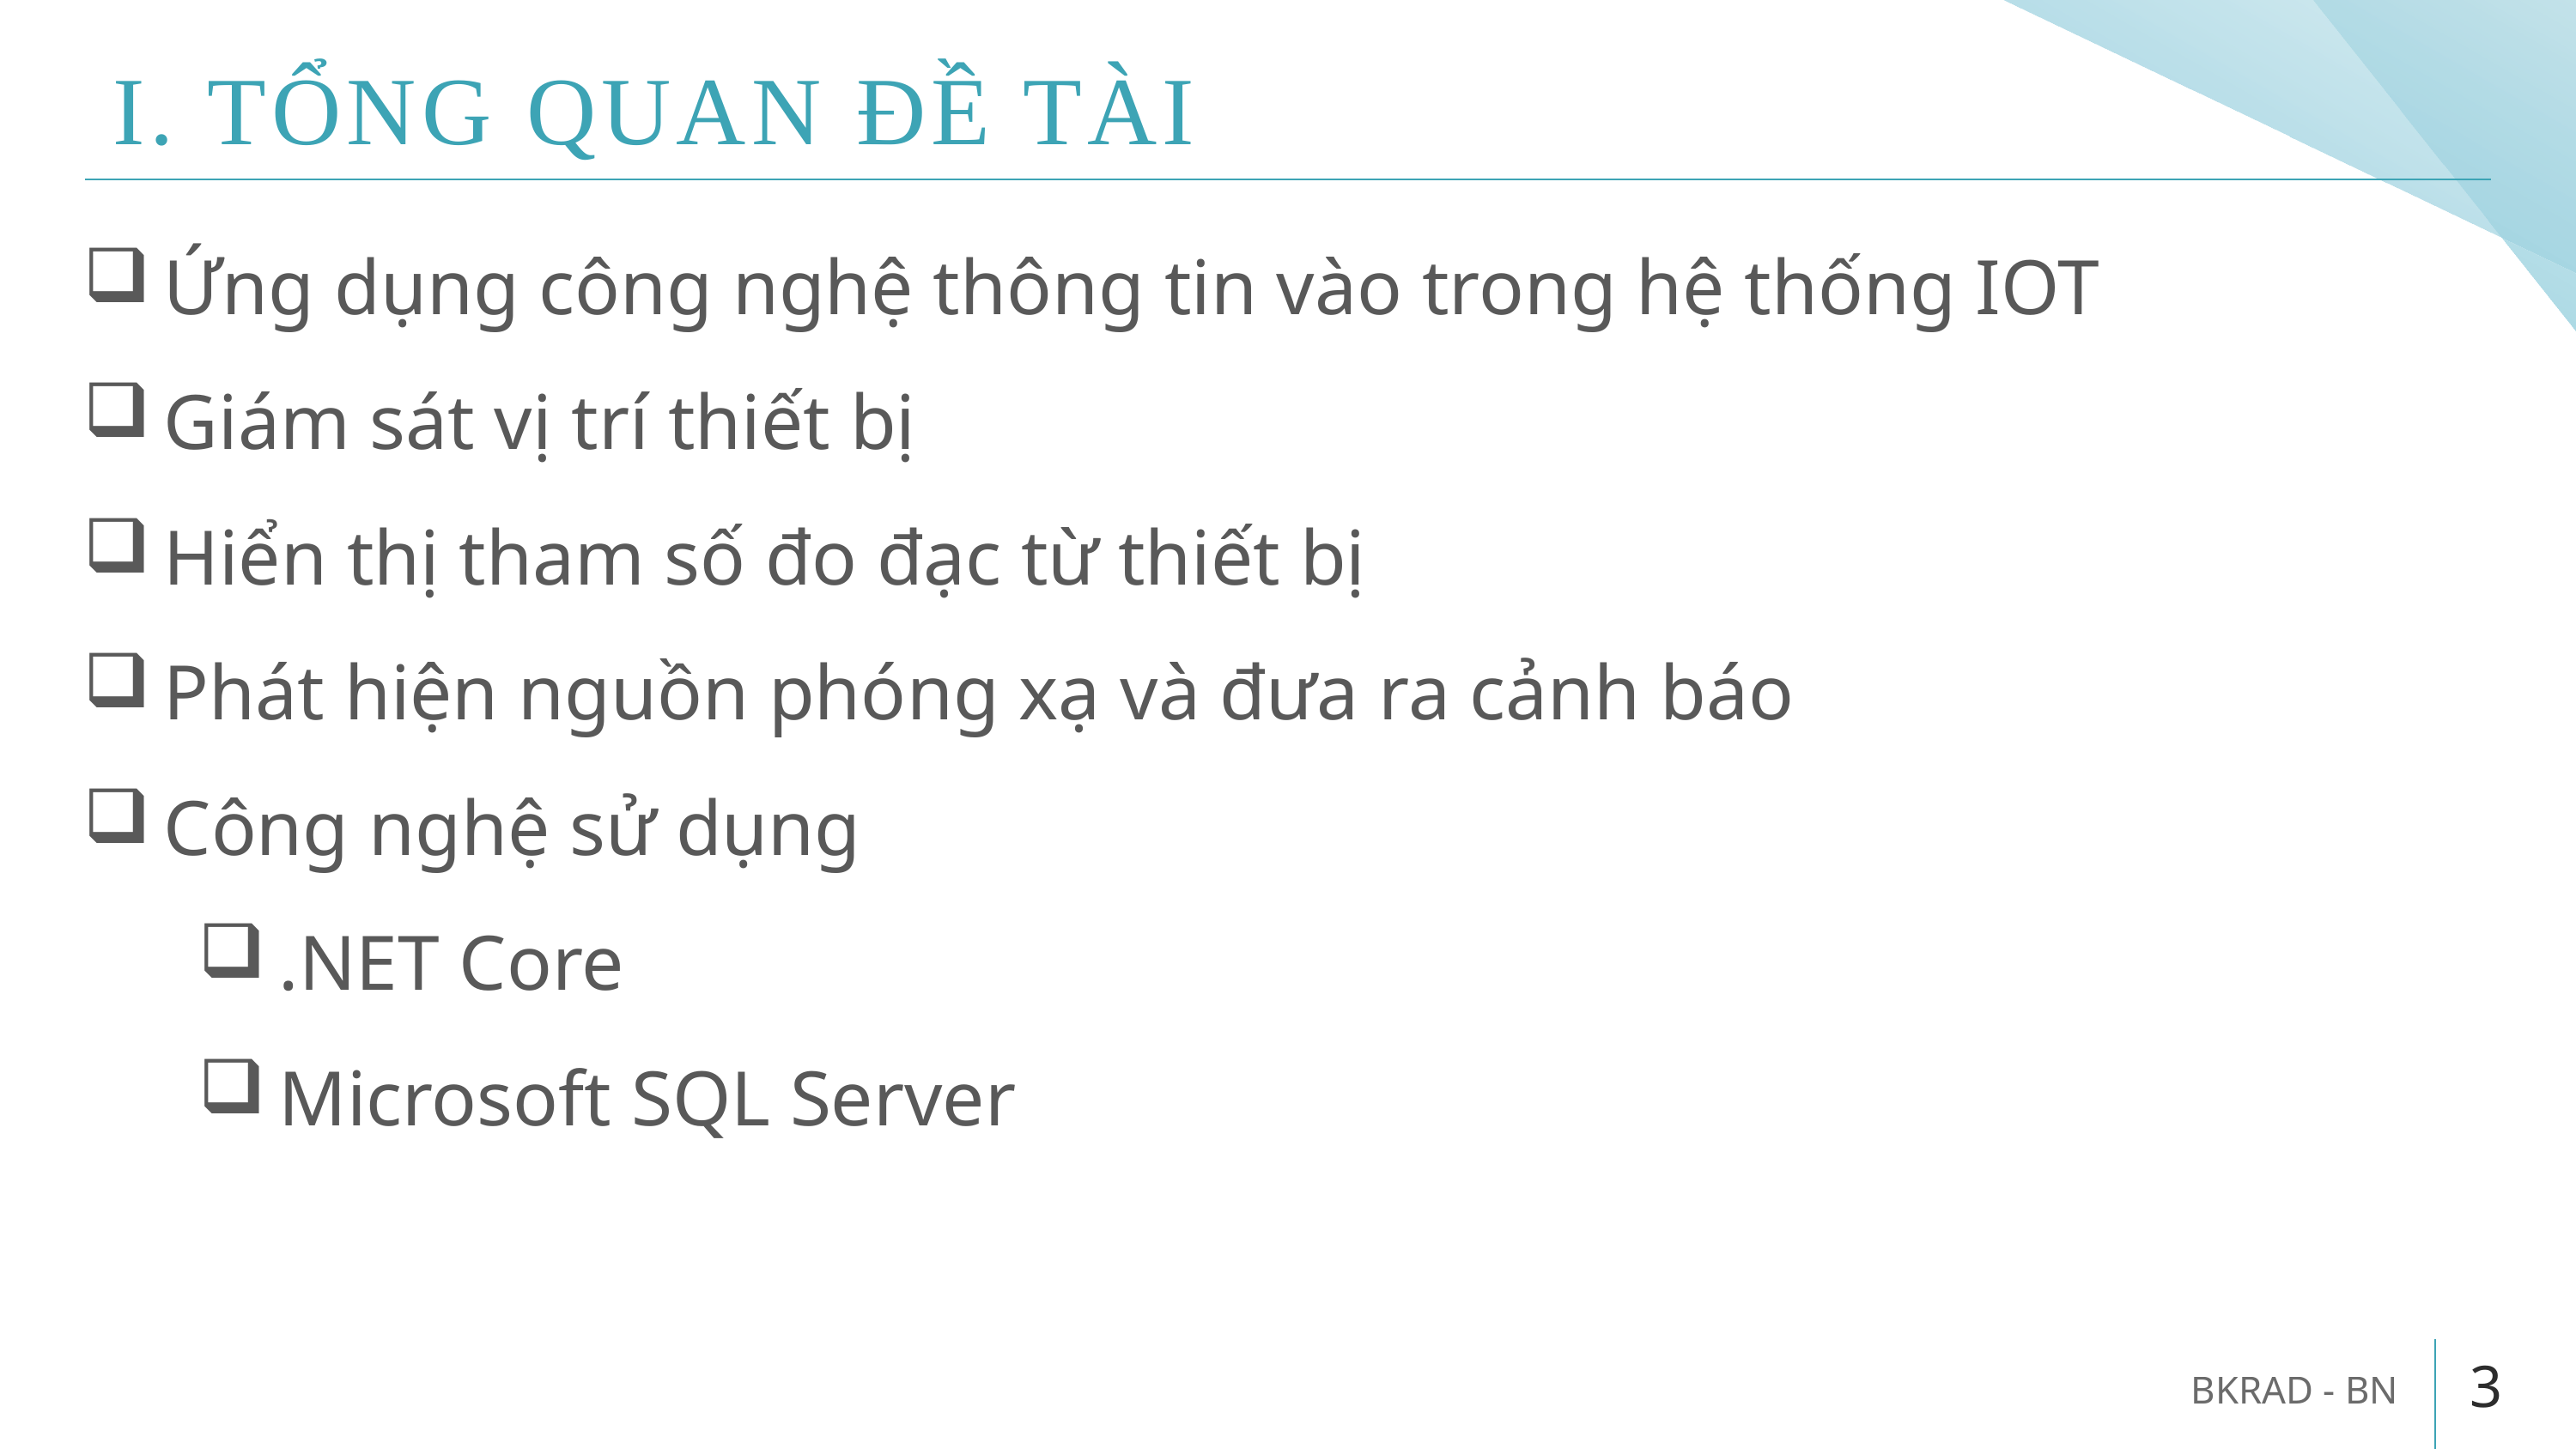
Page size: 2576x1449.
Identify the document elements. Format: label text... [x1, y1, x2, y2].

footer BKRAD - BN [907, 1350, 2421, 1428]
slide_number 3 [2446, 1350, 2575, 1428]
text_box Ứng dụng công nghệ thông tin vào trong hệ thống IOT Giám sát vị trí thiết bị Hiển thị tham số đo đạc từ thiết bị Phát hiện nguồn phóng xạ và đưa ra cảnh báo Công nghệ sử dụng .NET Core Microsoft SQL Server [70, 187, 2391, 1147]
title I. TỔNG QUAN ĐỀ TÀI [89, 27, 2448, 186]
